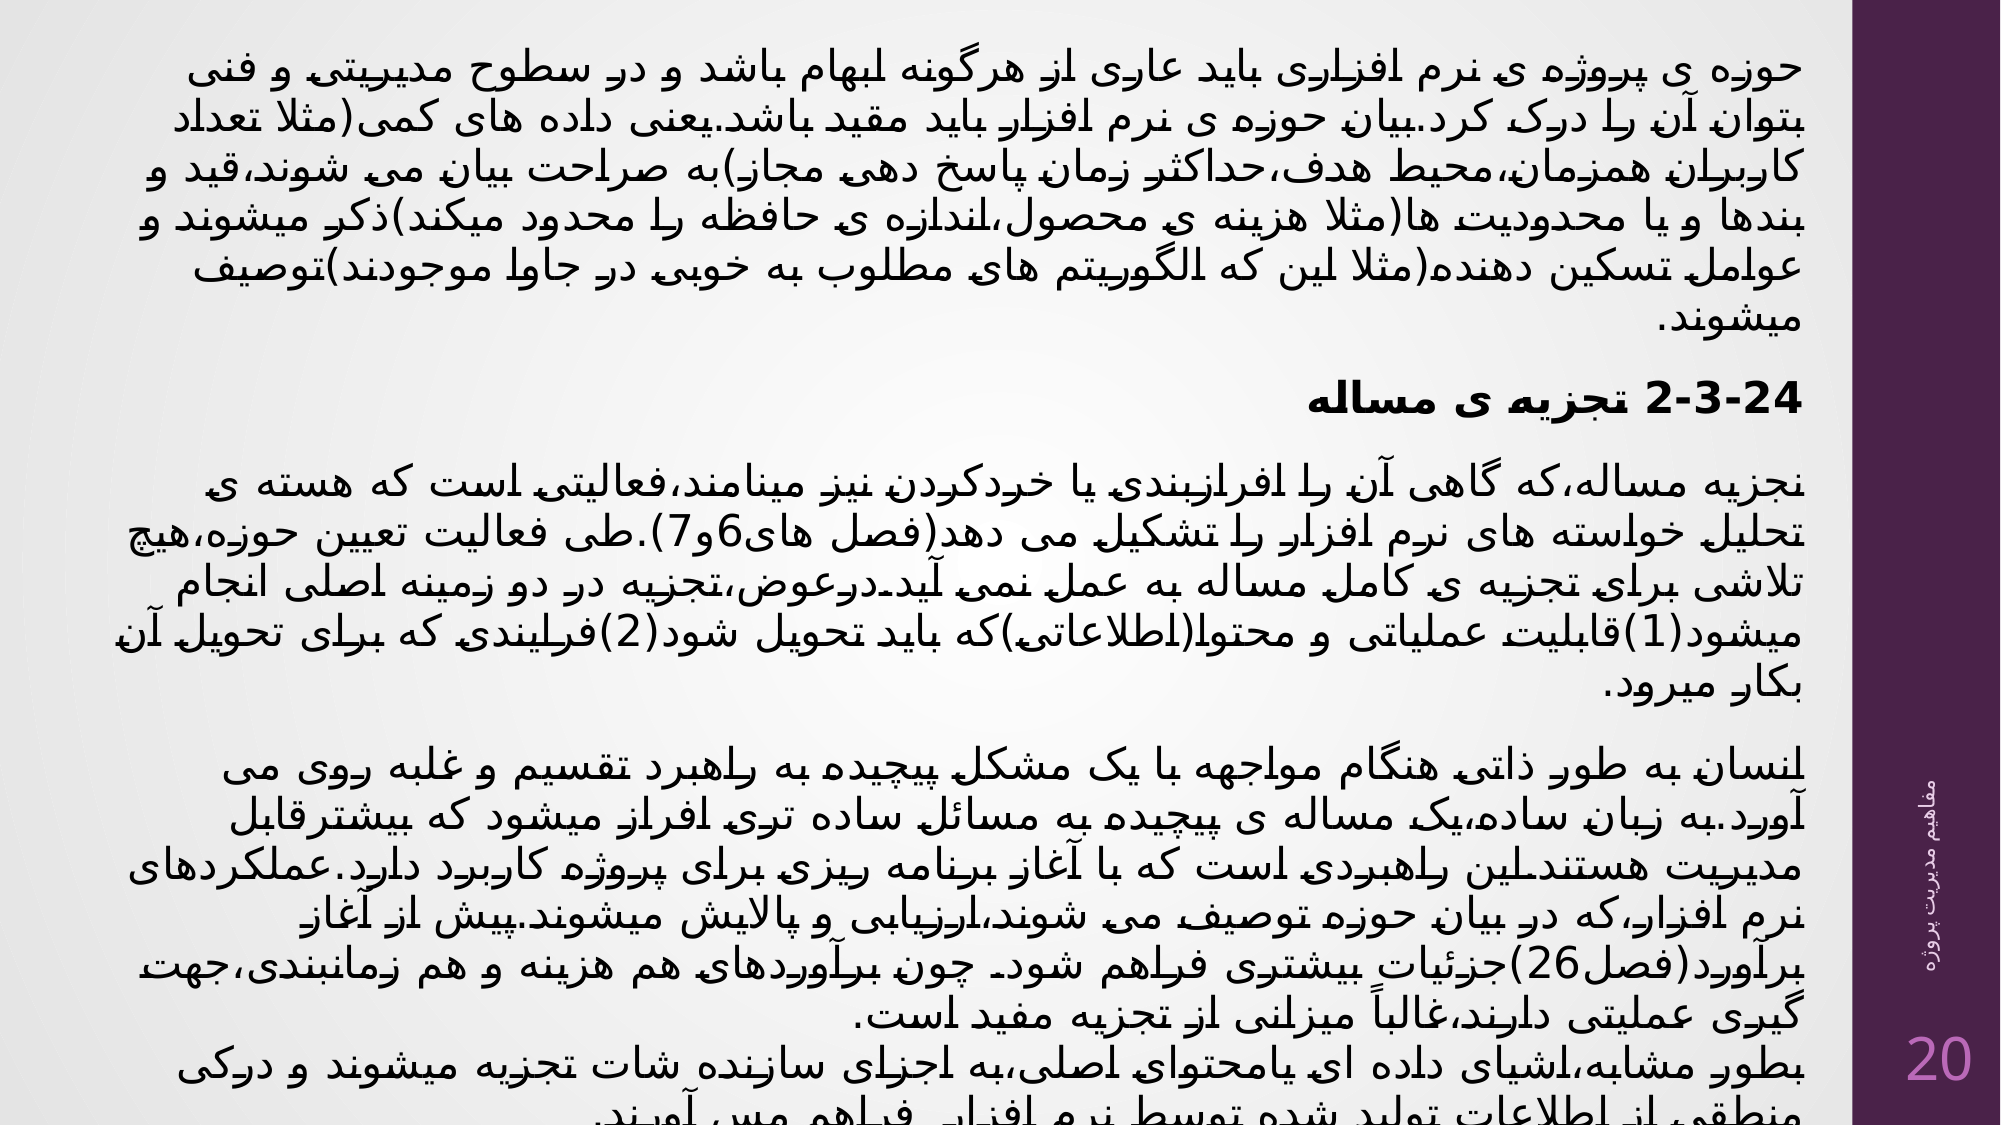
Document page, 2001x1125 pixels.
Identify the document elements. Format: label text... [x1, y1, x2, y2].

slide_number 20 [1897, 1012, 2000, 1110]
list حوزه ی پروژه ی نرم افزاری باید عاری از هرگونه ابهام باشد و در سطوح مدیریتی و فنی بتوان آن را درک کرد.بیان حوزه ی نرم افزار باید مقید باشد.یعنی داده های کمی(مثلا تعداد کاربران همزمان،محیط هدف،حداکثر زمان پاسخ دهی مجاز)به صراحت بیان می شوند،قید و بندها و یا محدودیت ها(مثلا هزینه ی محصول،اندازه ی حافظه را محدود میکند)ذکر میشوند و عوامل تسکین دهنده(مثلا این که الگوریتم های مطلوب به خوبی در جاوا موجودند)توصیف میشوند. 2-3-24 تجزیه ی مساله نجزیه مساله،که گاهی آن را افرازبندی یا خردکردن نیز مینامند،فعالیتی است که هسته ی تحلیل خواسته های نرم افزار را تشکیل می دهد(فصل های6و7).طی فعالیت تعیین حوزه،هیچ تلاشی برای تجزیه ی کامل مساله به عمل نمی آید.درعوض،تجزیه در دو زمینه اصلی انجام میشود(1)قابلیت عملیاتی و محتوا(اطلاعاتی)که باید تحویل شود(2)فرایندی که برای تحویل آن بکار میرود. انسان به طور ذاتی هنگام مواجهه با یک مشکل پیچیده به راهبرد تقسیم و غلبه روی می آورد.به زبان ساده،یک مساله ی پیچیده به مسائل ساده تری افراز میشود که بیشترقابل مدیریت هستند.این راهبردی است که با آغاز برنامه ریزی برای پروژه کاربرد دارد.عملکردهای نرم افزار،که در بیان حوزه توصیف می شوند،ارزیابی و پالایش میشوند.پیش از آغاز برآورد(فصل26)جزئیات بیشتری فراهم شود. چون برآوردهای هم هزینه و هم زمانبندی،جهت گیری عملیتی دارند،غالباً میزانی از تجزیه مفید است. بطور مشابه،اشیای داده ای یامحتوای اصلی،به اجزای سازنده شات تجزیه میشوند و درکی منطقی از اطلاعات تولید شده توسط نرم افزار فراهم مس آورند. برای مثال،پروژه ای را در نظر بگیرید که محصول آن یک واژه پرداز جدید است.ازجمله ویژگی های منحصر به فرد این محصول،گفتار پیوسته،ورودی صفحه کلید مجازی از طریق صفحه لمسی،ویژگی های ویرایش-کپی خودکار کاملا پیچیده،قابلیت صفحه آرایی،استخراج خودکار نمایه و فهرست مندرجات،وغیره است. [87, 33, 1820, 1014]
footer مفاهیم مدیریت پروژه [1897, 400, 1958, 988]
